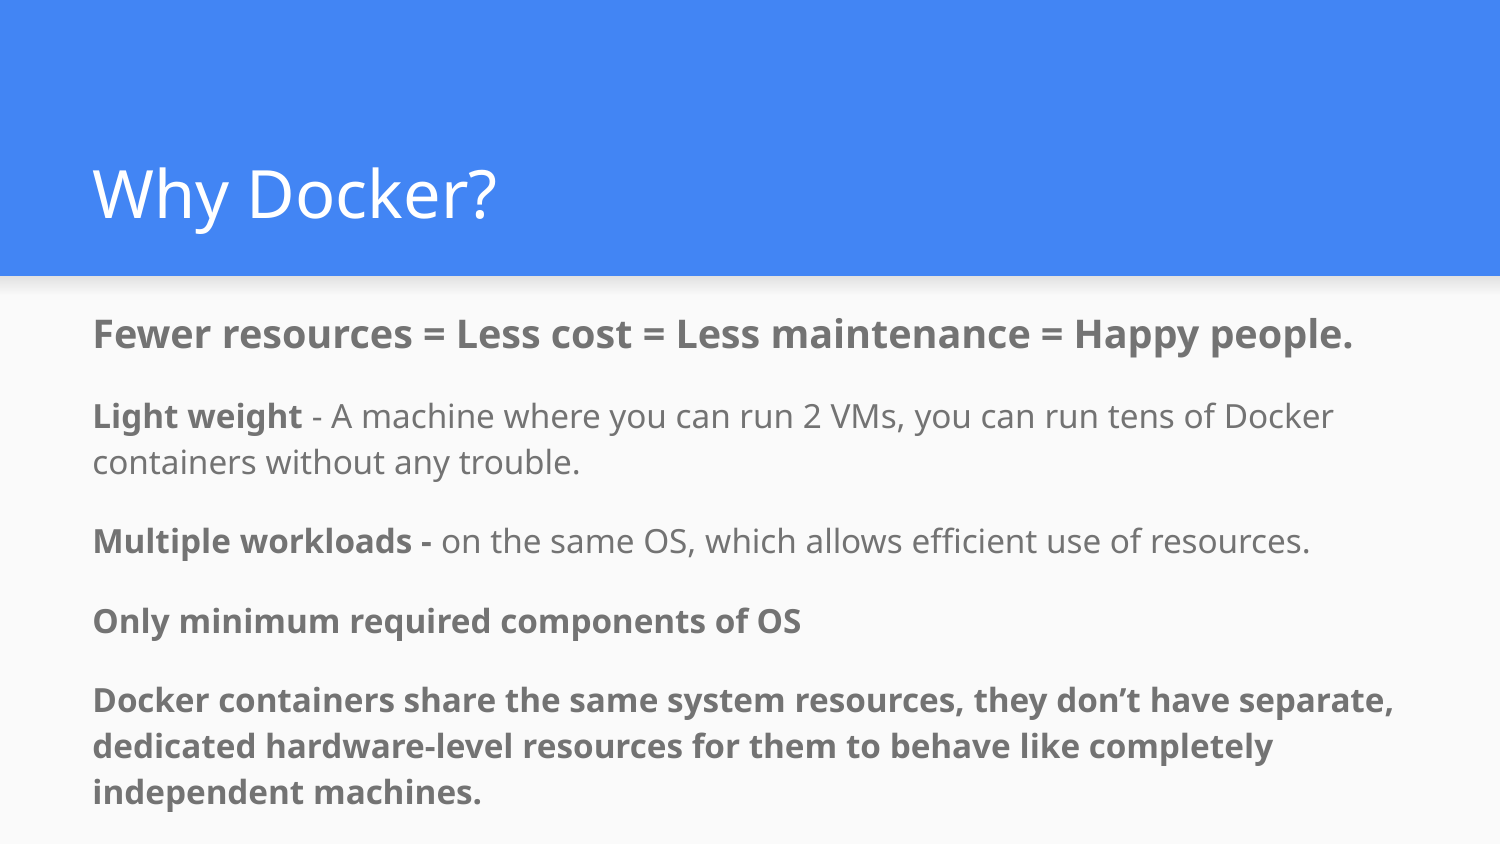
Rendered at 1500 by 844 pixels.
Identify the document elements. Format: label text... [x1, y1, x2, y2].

list Fewer resources = Less cost = Less maintenance = Happy people. Light weight - A machine where you can run 2 VMs, you can run tens of Docker containers without any trouble. Multiple workloads - on the same OS, which allows efficient use of resources. Only minimum required components of OS Docker containers share the same system resources, they don’t have separate, dedicated hardware-level resources for them to behave like completely independent machines. [77, 286, 1427, 829]
title Why Docker? [77, 121, 1427, 248]
